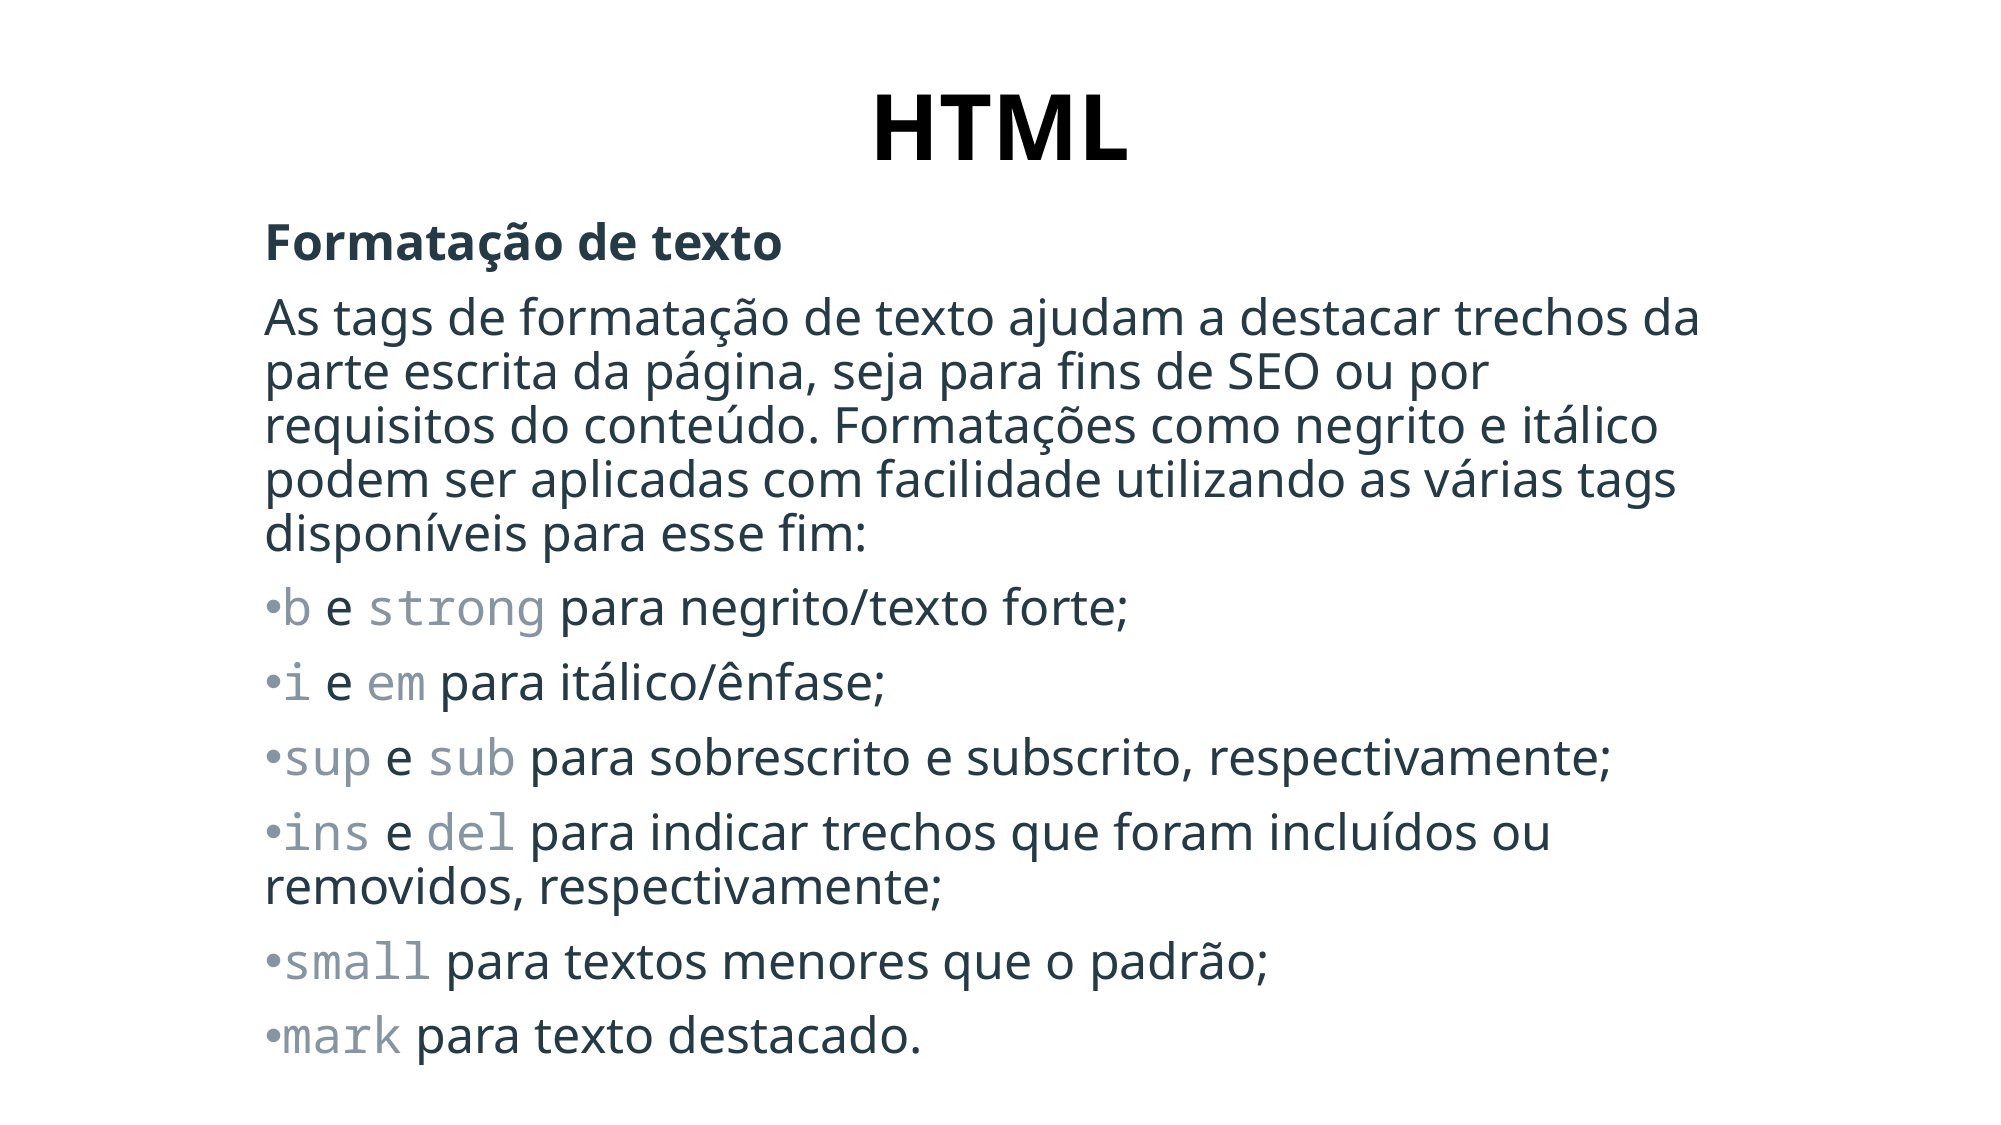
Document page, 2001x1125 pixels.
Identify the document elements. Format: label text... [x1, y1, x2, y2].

subtitle Formatação de texto As tags de formatação de texto ajudam a destacar trechos da parte escrita da página, seja para fins de SEO ou por requisitos do conteúdo. Formatações como negrito e itálico podem ser aplicadas com facilidade utilizando as várias tags disponíveis para esse fim: b e strong para negrito/texto forte; i e em para itálico/ênfase; sup e sub para sobrescrito e subscrito, respectivamente; ins e del para indicar trechos que foram incluídos ou removidos, respectivamente; small para textos menores que o padrão; mark para texto destacado. [249, 209, 1750, 1096]
title HTML [249, 64, 1750, 189]
